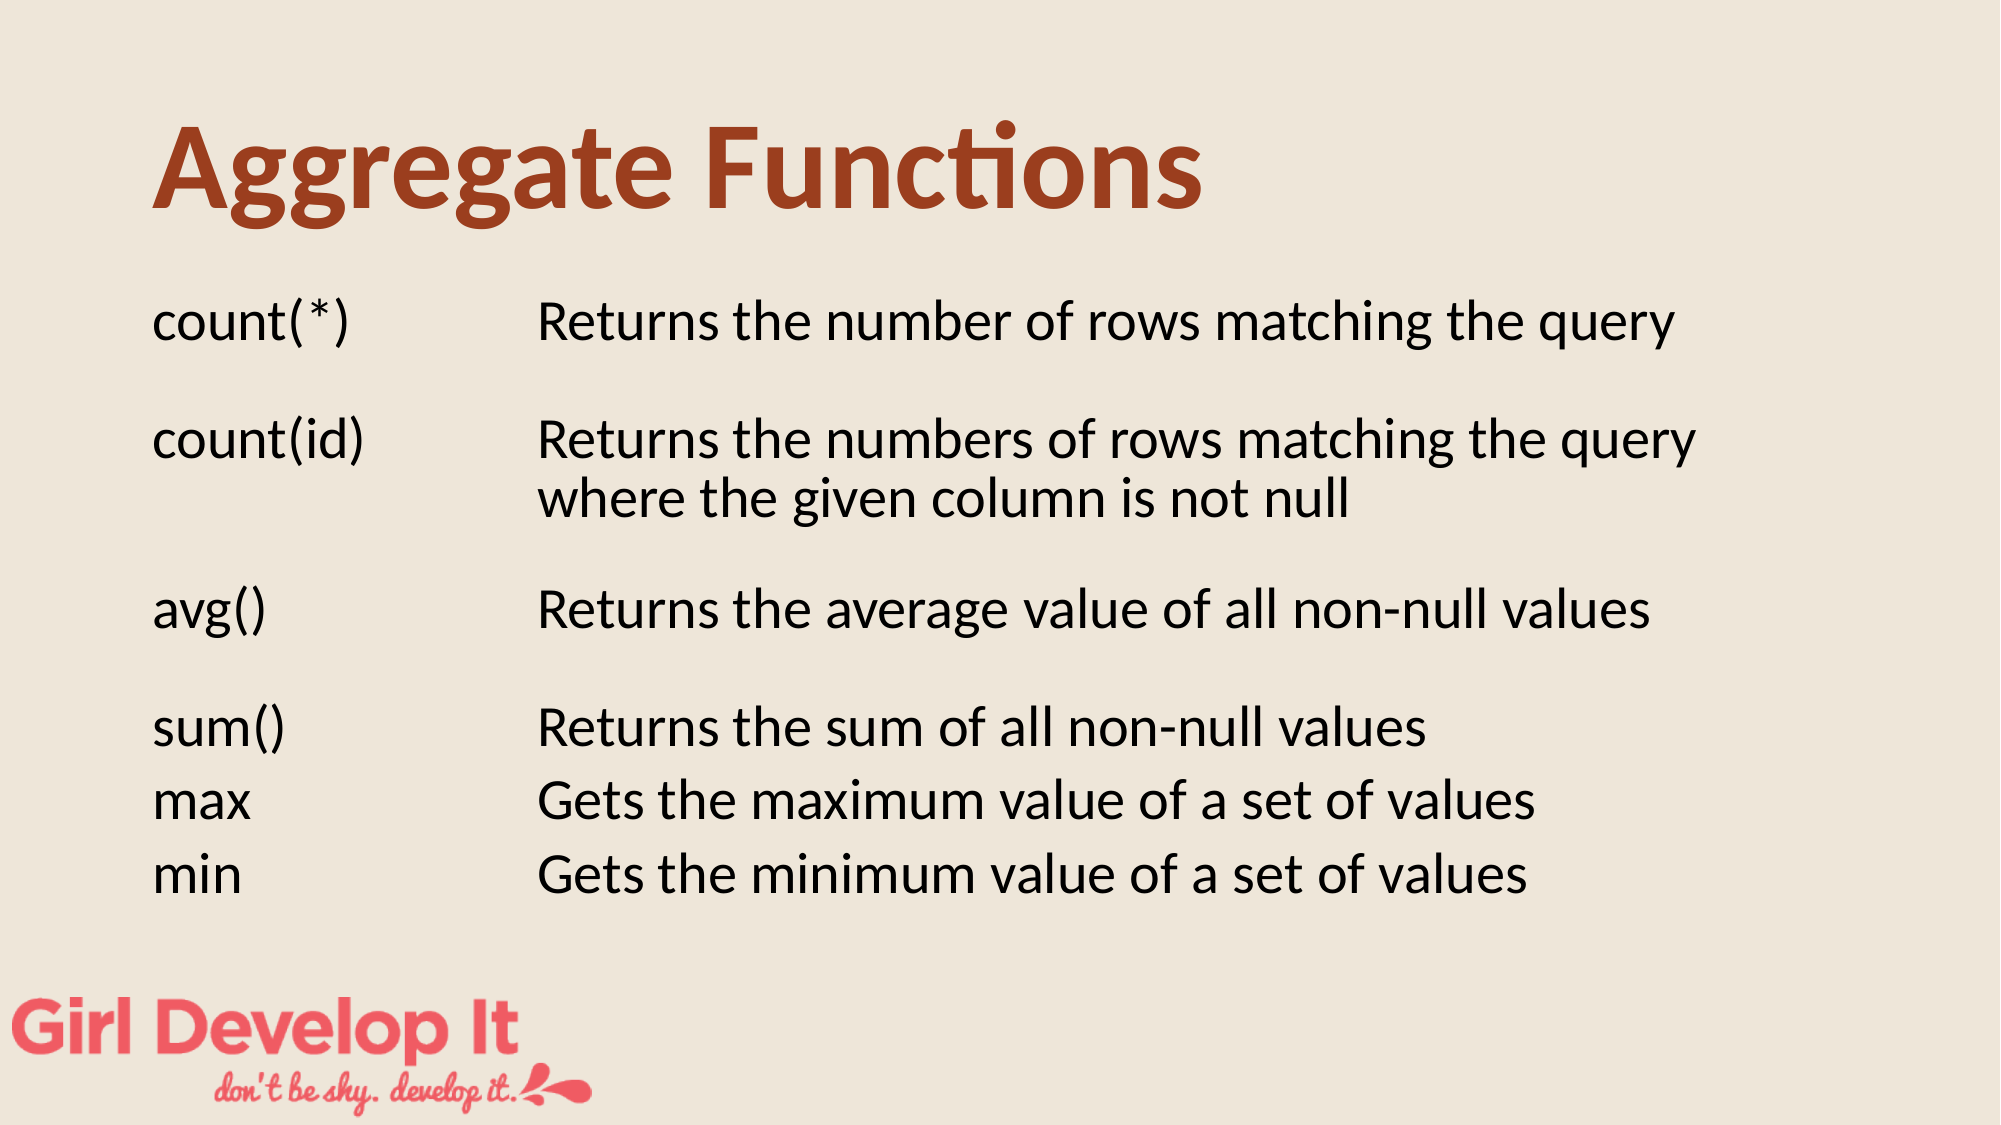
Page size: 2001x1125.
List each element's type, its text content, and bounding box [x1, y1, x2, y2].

table_cell Returns the sum of all non-null values [522, 695, 1830, 769]
table_cell max [137, 769, 522, 842]
table_cell sum() [137, 695, 522, 769]
table_header Returns the number of rows matching the query [522, 289, 1830, 408]
table_cell Returns the numbers of rows matching the query where the given column is not null [522, 408, 1830, 577]
table_cell count(id) [137, 408, 522, 577]
table_cell Returns the average value of all non-null values [522, 577, 1830, 695]
picture [12, 997, 592, 1118]
table_cell Gets the minimum value of a set of values [522, 842, 1830, 916]
title Aggregate Functions [137, 59, 1863, 278]
table_cell min [137, 842, 522, 916]
table_cell Gets the maximum value of a set of values [522, 769, 1830, 842]
table_cell avg() [137, 577, 522, 695]
table_header count(*) [137, 289, 522, 408]
